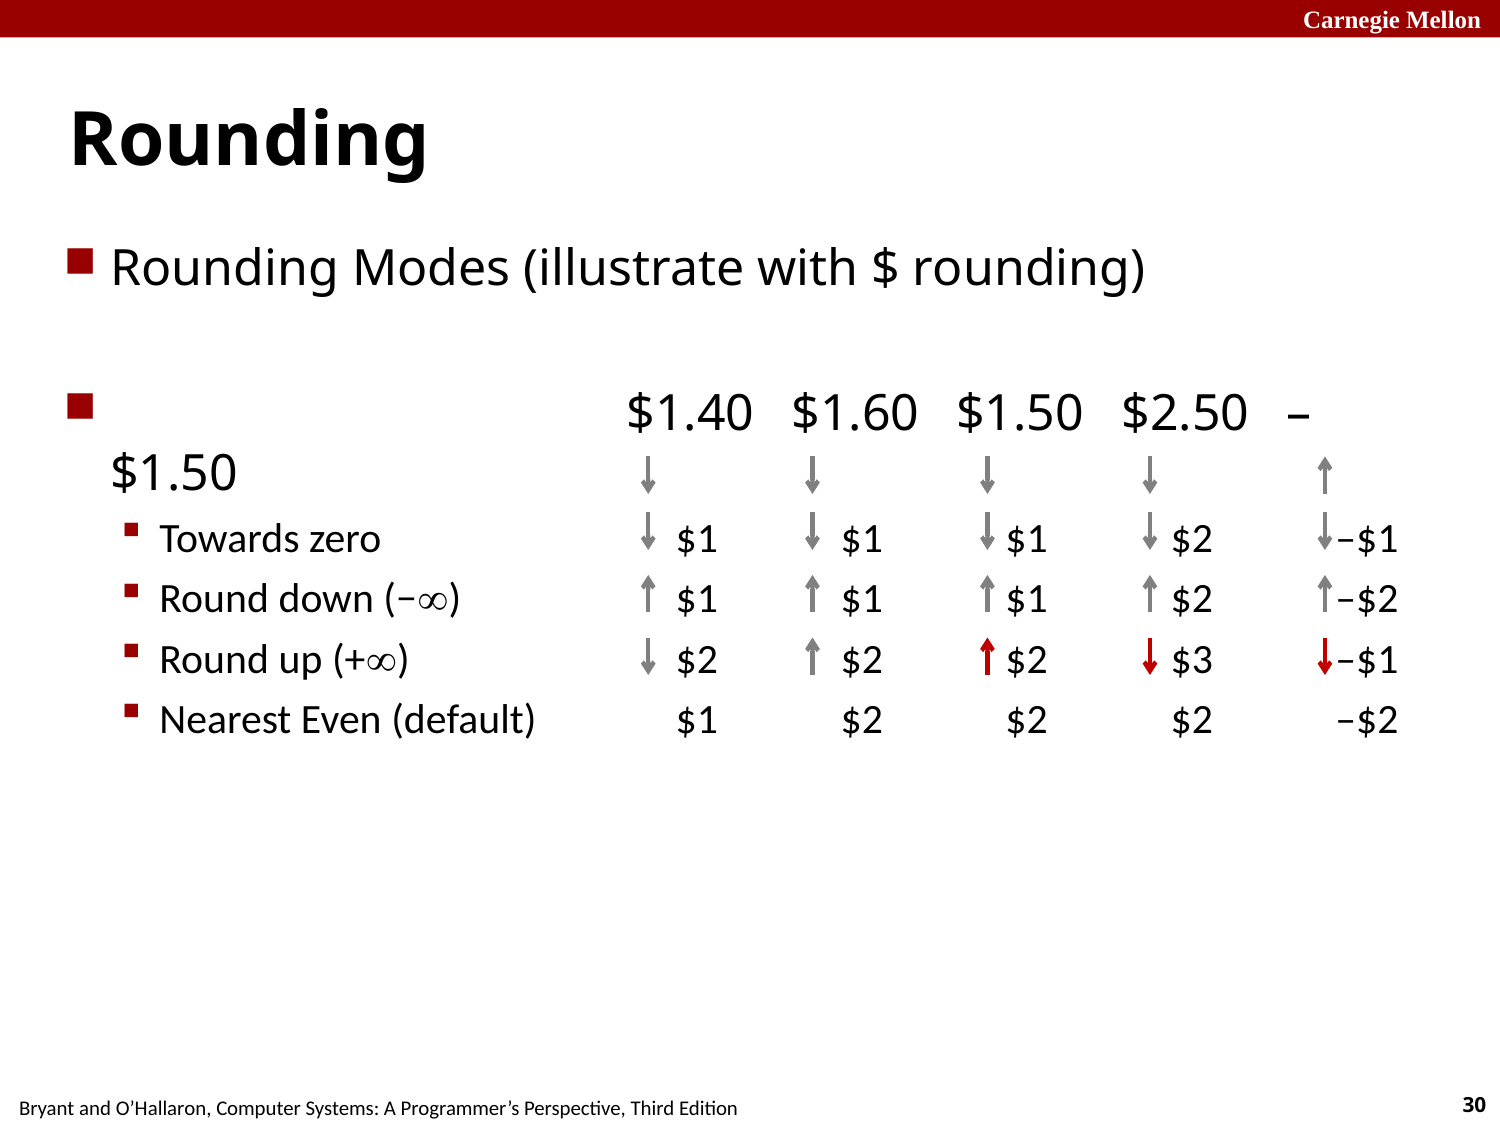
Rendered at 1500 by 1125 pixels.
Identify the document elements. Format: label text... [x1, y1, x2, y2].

title Rounding [62, 41, 1438, 228]
list Rounding Modes (illustrate with $ rounding) $1.40 $1.60 $1.50 $2.50 –$1.50 Towards zero $1 $1 $1 $2 –$1 Round down (−) $1 $1 $1 $2 –$2 Round up (+) $2 $2 $2 $3 –$1 Nearest Even (default) $1 $2 $2 $2 –$2 [62, 228, 1438, 1122]
